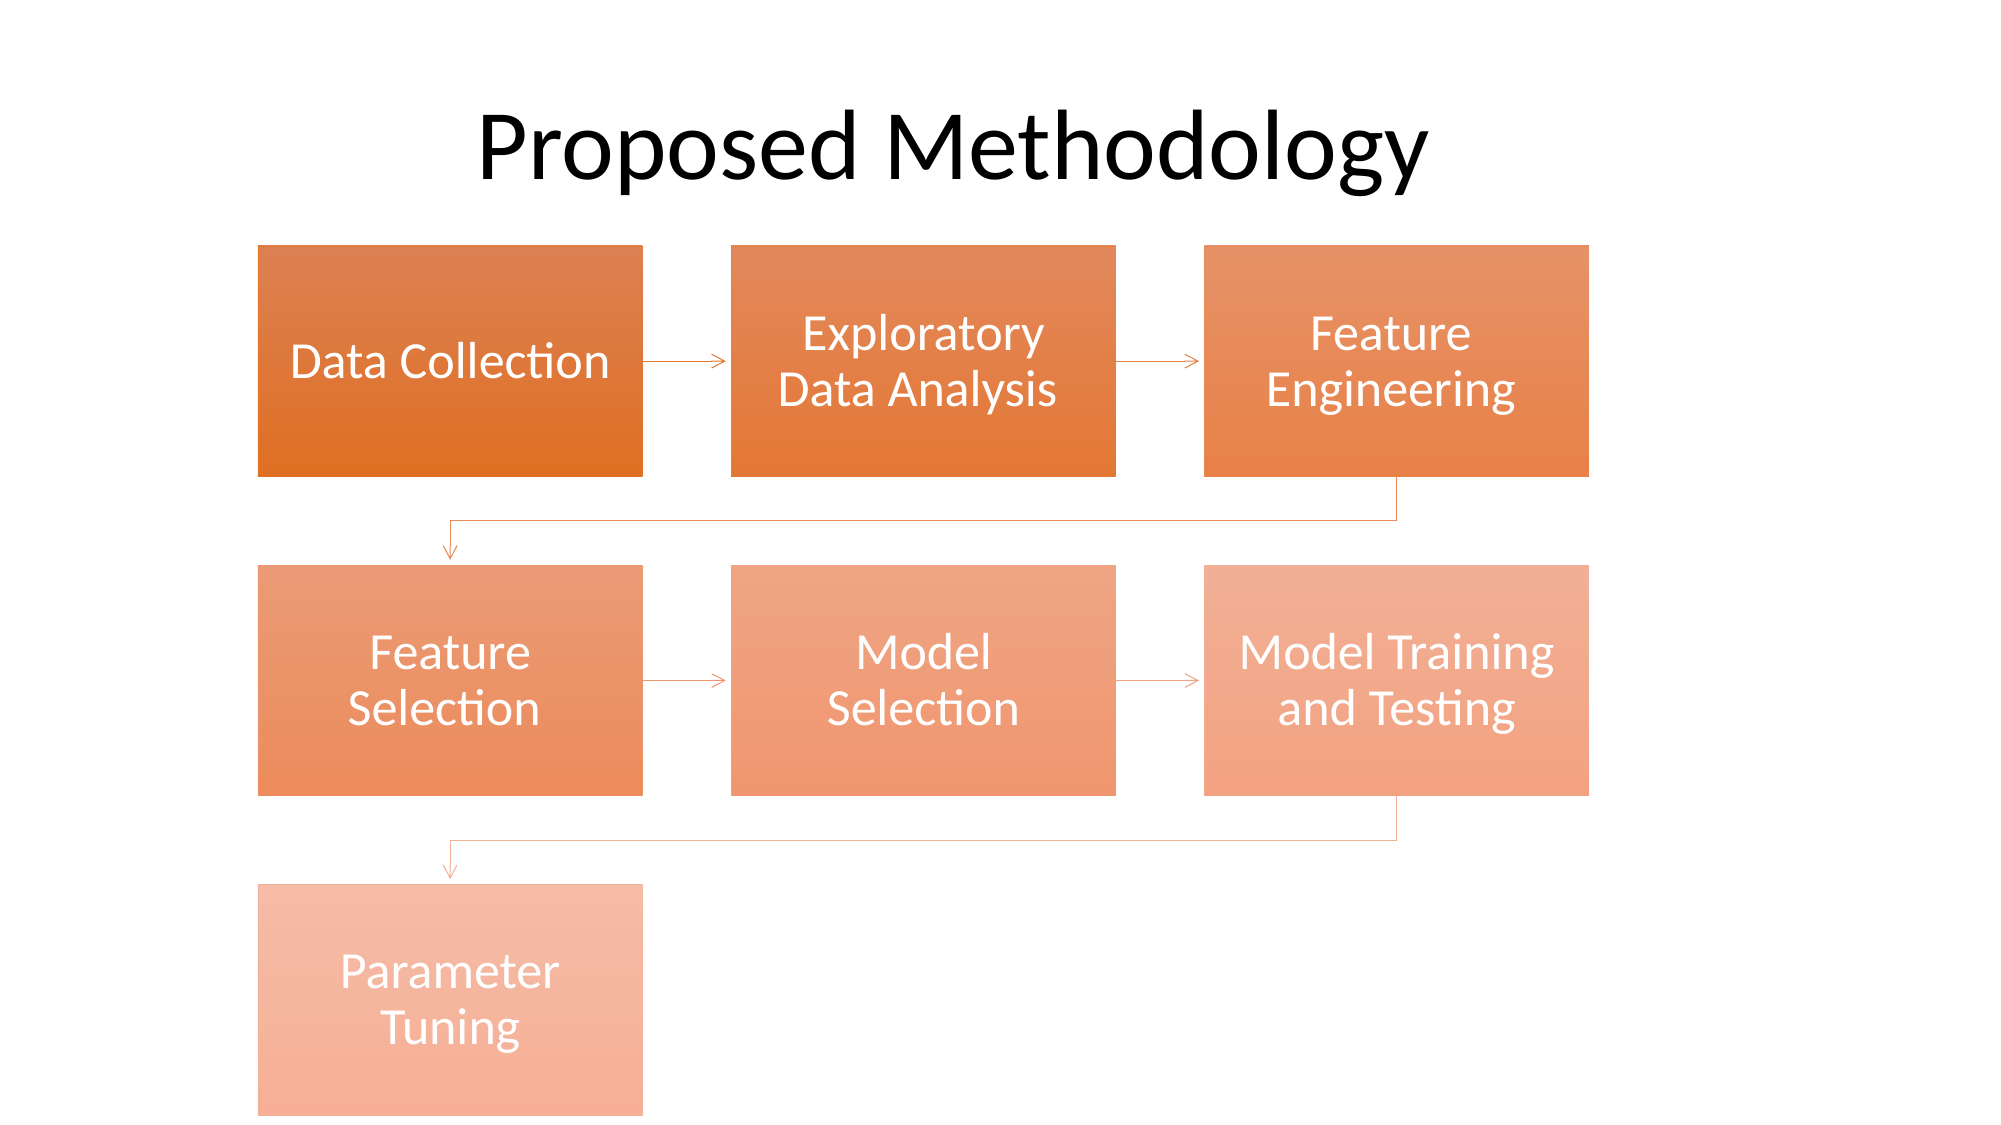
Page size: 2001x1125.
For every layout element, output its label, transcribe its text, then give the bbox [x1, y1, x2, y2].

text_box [256, 236, 1591, 1125]
text_box Proposed Methodology [461, 26, 1564, 207]
